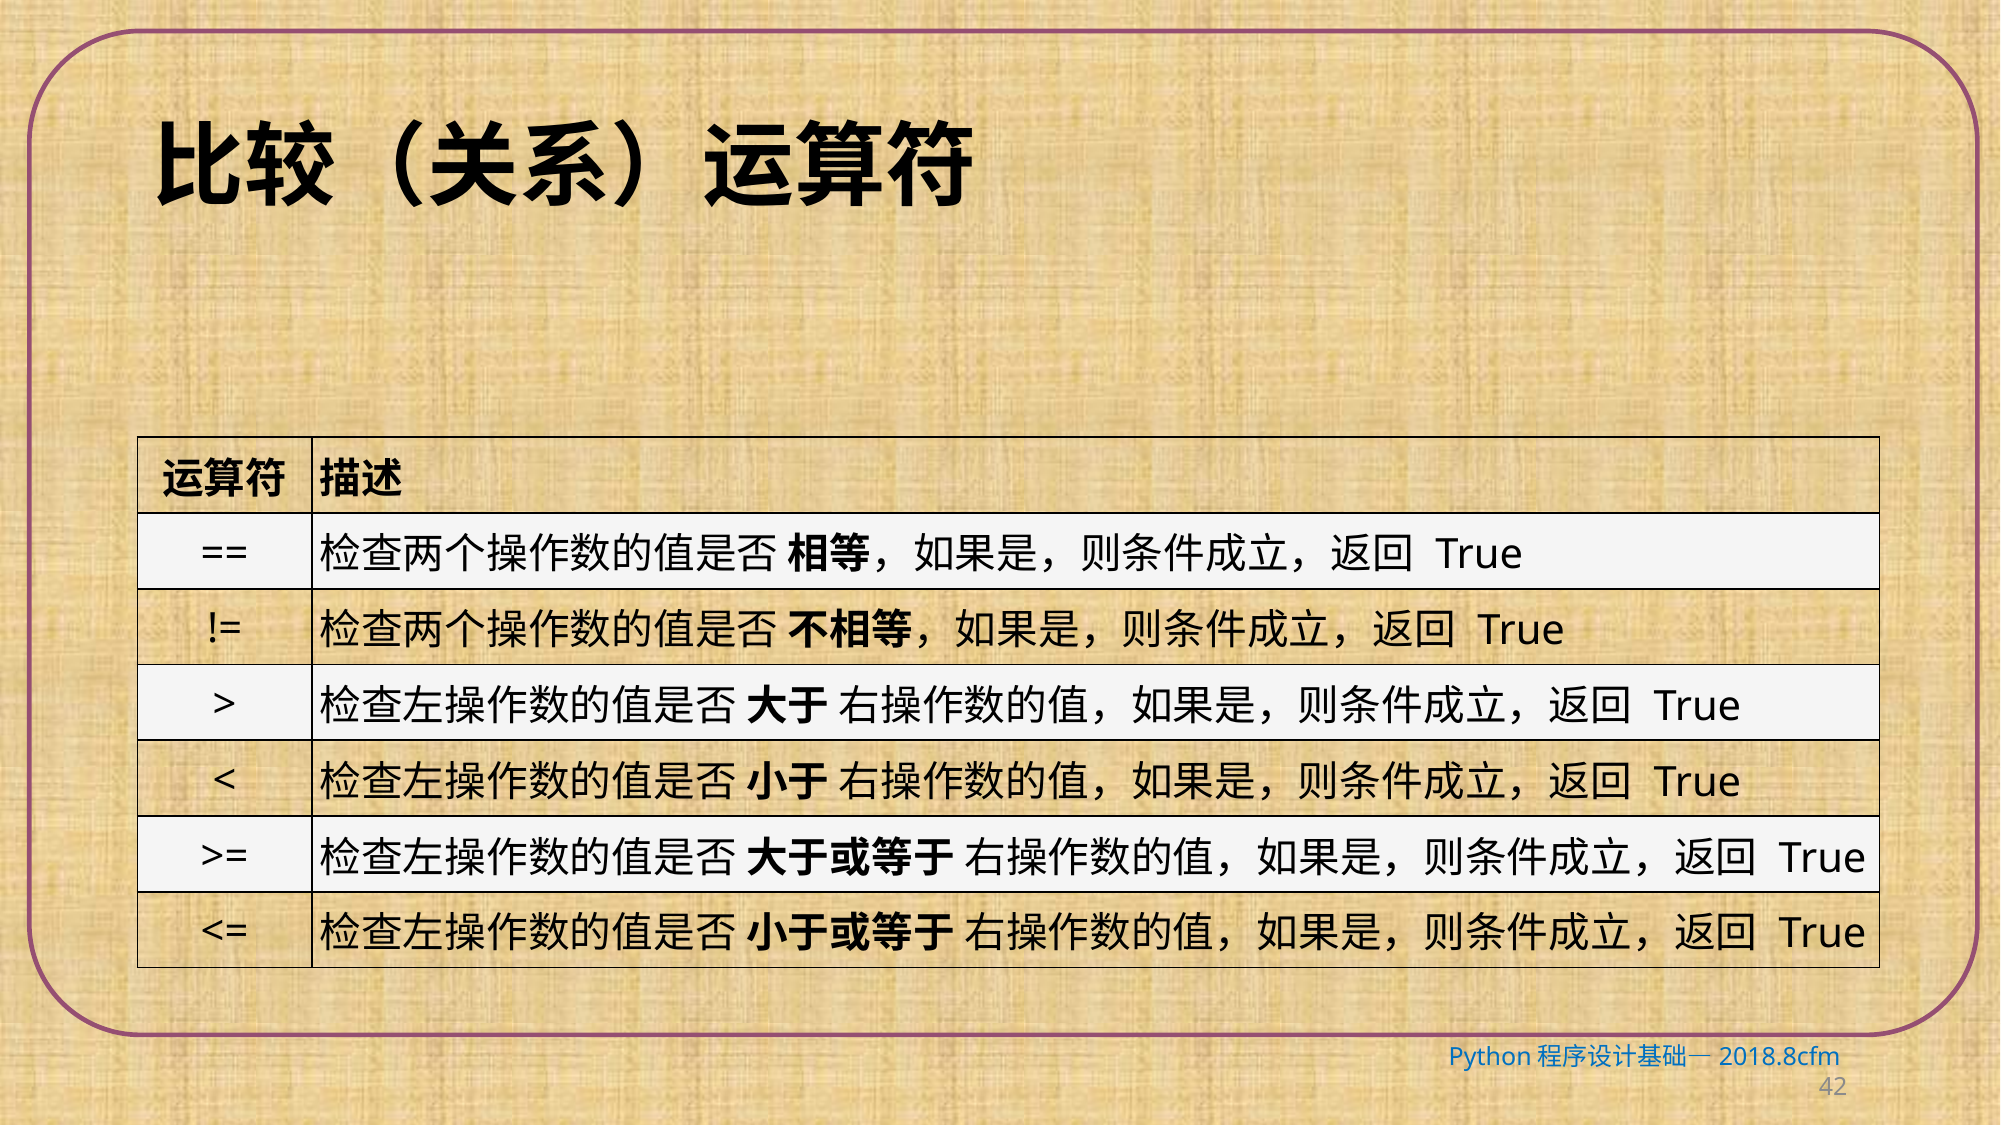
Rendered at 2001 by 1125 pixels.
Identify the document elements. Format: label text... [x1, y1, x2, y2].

table_cell == [138, 514, 311, 588]
table_cell 检查两个操作数的值是否 不相等，如果是，则条件成立，返回 True [313, 590, 1879, 664]
table_header 描述 [313, 438, 1879, 512]
table_cell 检查两个操作数的值是否 相等，如果是，则条件成立，返回 True [313, 514, 1879, 588]
text_box Python程序设计基础—2018.8cfm 42 [1412, 1042, 1863, 1103]
table_cell < [138, 741, 311, 815]
table_cell 检查左操作数的值是否 小于 右操作数的值，如果是，则条件成立，返回 True [313, 741, 1879, 815]
table_cell != [138, 590, 311, 664]
table_cell 检查左操作数的值是否 大于 右操作数的值，如果是，则条件成立，返回 True [313, 665, 1879, 739]
table_cell <= [138, 893, 311, 967]
table_cell 检查左操作数的值是否 小于或等于 右操作数的值，如果是，则条件成立，返回 True [313, 893, 1879, 967]
title 比较（关系）运算符 [137, 59, 1863, 278]
picture [0, 0, 2001, 1125]
table_header 运算符 [138, 438, 311, 512]
table_cell >= [138, 817, 311, 891]
table_cell 检查左操作数的值是否 大于或等于 右操作数的值，如果是，则条件成立，返回 True [313, 817, 1879, 891]
table_cell > [138, 665, 311, 739]
